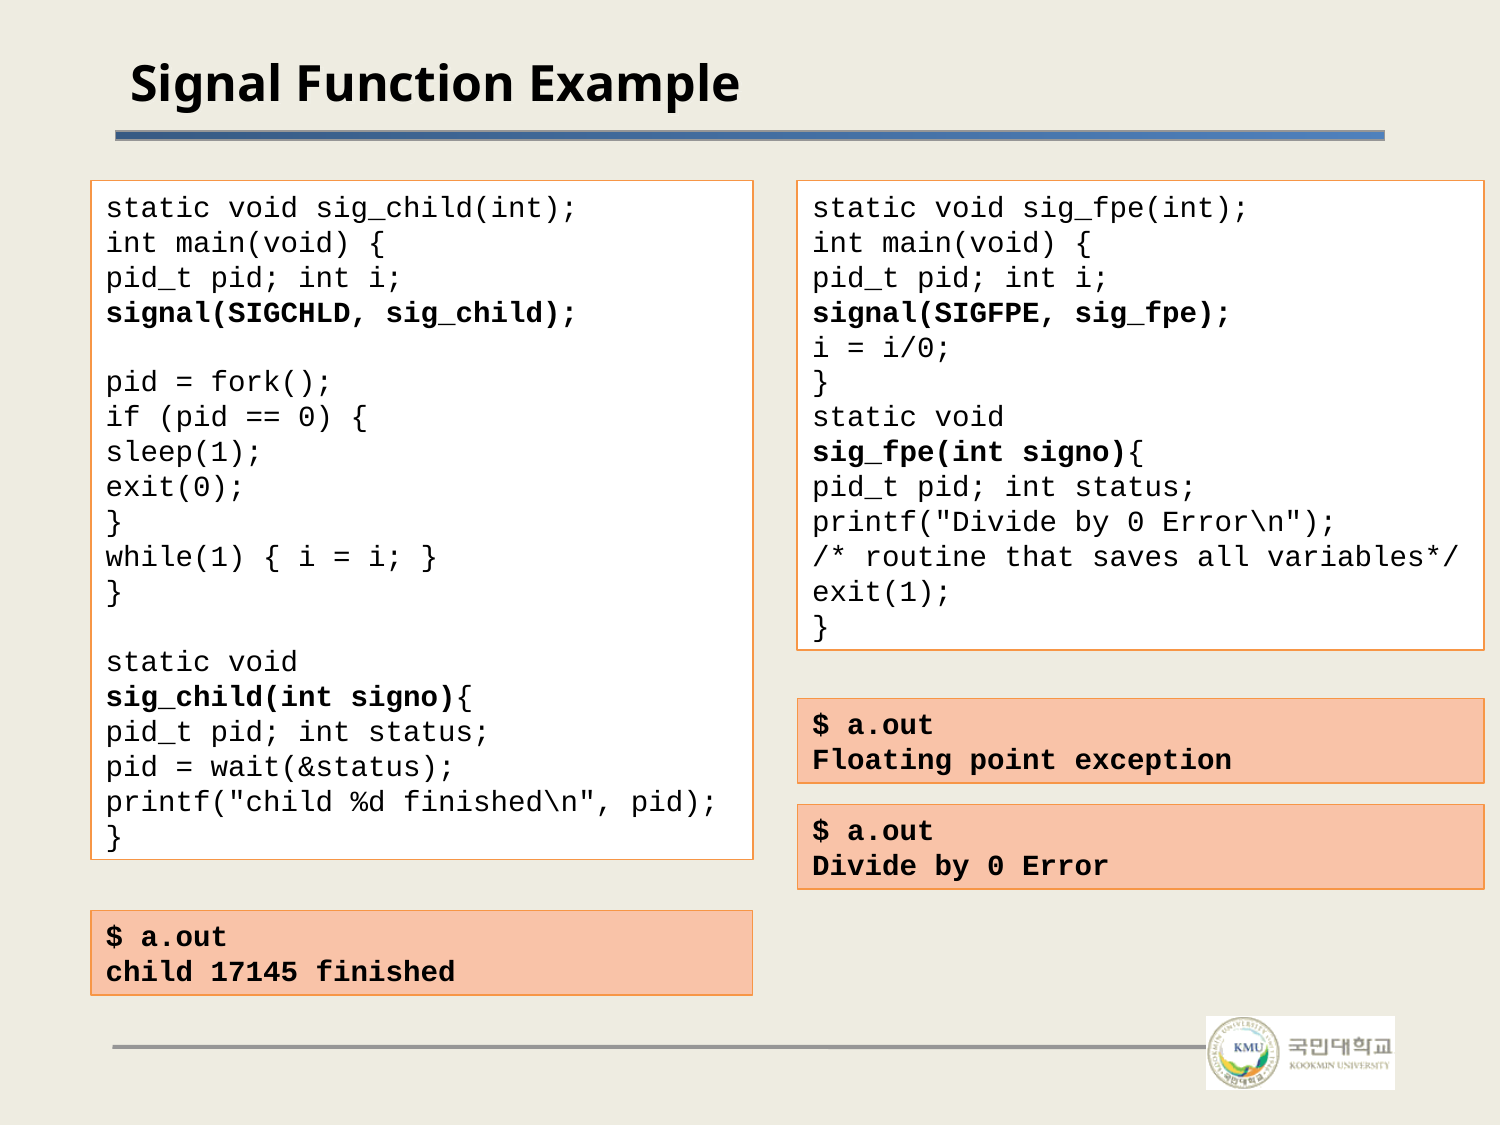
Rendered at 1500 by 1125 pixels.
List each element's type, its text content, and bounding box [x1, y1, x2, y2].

text_box static void sig_child(int); int main(void) { pid_t pid; int i; signal(SIGCHLD, sig_child); pid = fork(); if (pid == 0) { sleep(1); exit(0); } while(1) { i = i; } } static void sig_child(int signo){ pid_t pid; int status; pid = wait(&status); printf("child %d finished\n", pid); } [90, 180, 754, 860]
text_box static void sig_fpe(int); int main(void) { pid_t pid; int i; signal(SIGFPE, sig_fpe); i = i/0; } static void sig_fpe(int signo){ pid_t pid; int status; printf("Divide by 0 Error\n"); /* routine that saves all variables*/ exit(1); } [796, 180, 1485, 651]
text_box $ a.out Divide by 0 Error [797, 804, 1485, 890]
text_box $ a.out child 17145 finished [90, 910, 753, 996]
title Signal Function Example [115, 24, 1391, 138]
text_box $ a.out Floating point exception [797, 698, 1485, 784]
picture [1206, 1016, 1395, 1090]
